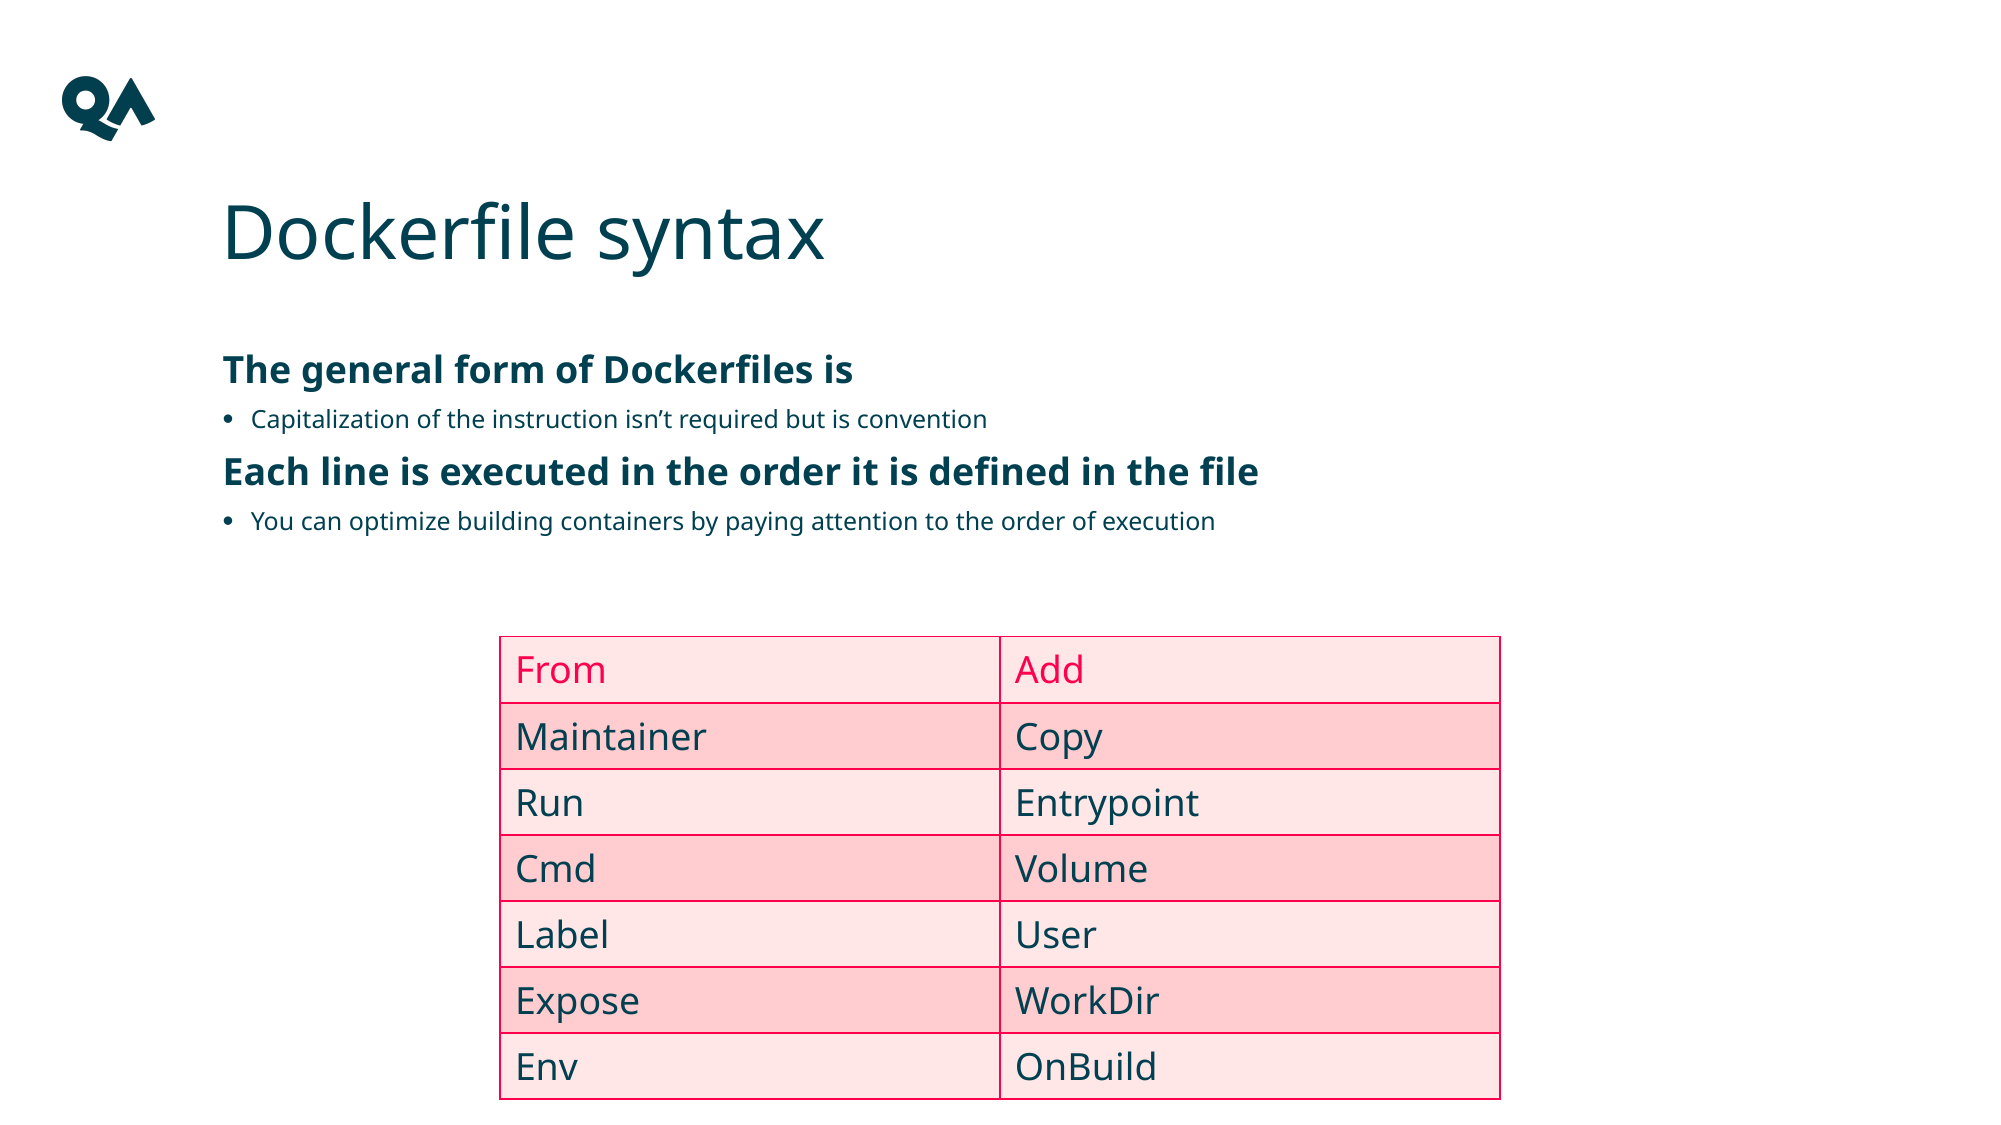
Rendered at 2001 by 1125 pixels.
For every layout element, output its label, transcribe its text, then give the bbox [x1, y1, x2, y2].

table_cell Env [501, 1034, 999, 1098]
table_cell Entrypoint [1001, 770, 1499, 834]
table_header From [501, 637, 999, 702]
list The general form of Dockerfiles is Capitalization of the instruction isn’t required but is convention Each line is executed in the order it is defined in the file You can optimize building containers by paying attention to the order of execution [222, 344, 1779, 1063]
picture [44, 61, 173, 153]
table_cell Expose [501, 968, 999, 1032]
table_cell Maintainer [501, 704, 999, 768]
table_cell Volume [1001, 836, 1499, 900]
table_cell Label [501, 902, 999, 966]
table_cell Run [501, 770, 999, 834]
table_cell WorkDir [1001, 968, 1499, 1032]
table_header Add [1001, 637, 1499, 702]
table_cell Copy [1001, 704, 1499, 768]
table_cell OnBuild [1001, 1034, 1499, 1098]
title Dockerfile syntax [221, 186, 1779, 300]
table_cell Cmd [501, 836, 999, 900]
table_cell User [1001, 902, 1499, 966]
